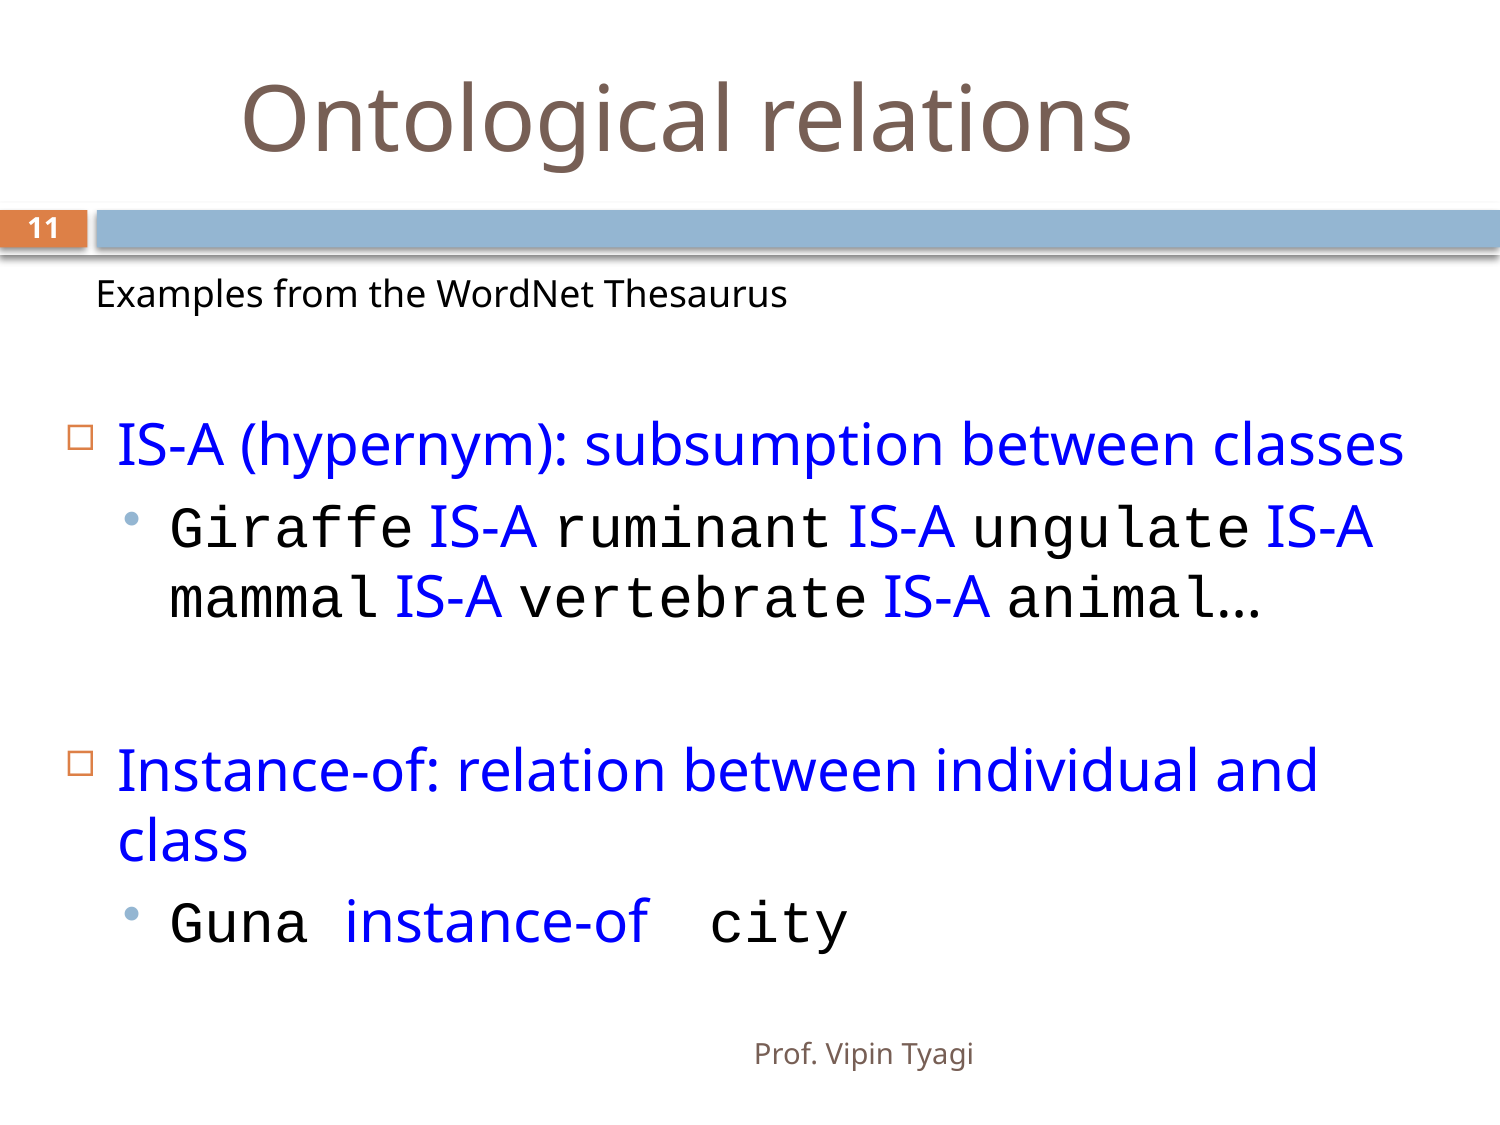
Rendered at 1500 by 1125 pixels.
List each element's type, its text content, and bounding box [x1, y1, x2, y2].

footer Prof. Vipin Tyagi [99, 1024, 990, 1085]
title Ontological relations [225, 50, 1450, 180]
list IS-A (hypernym): subsumption between classes Giraffe IS-A ruminant IS-A ungulate IS-A mammal IS-A vertebrate IS-A animal… Instance-of: relation between individual and class Guna instance-of city [50, 399, 1450, 1096]
slide_number 11 [0, 208, 88, 249]
text_box Examples from the WordNet Thesaurus [80, 262, 804, 323]
